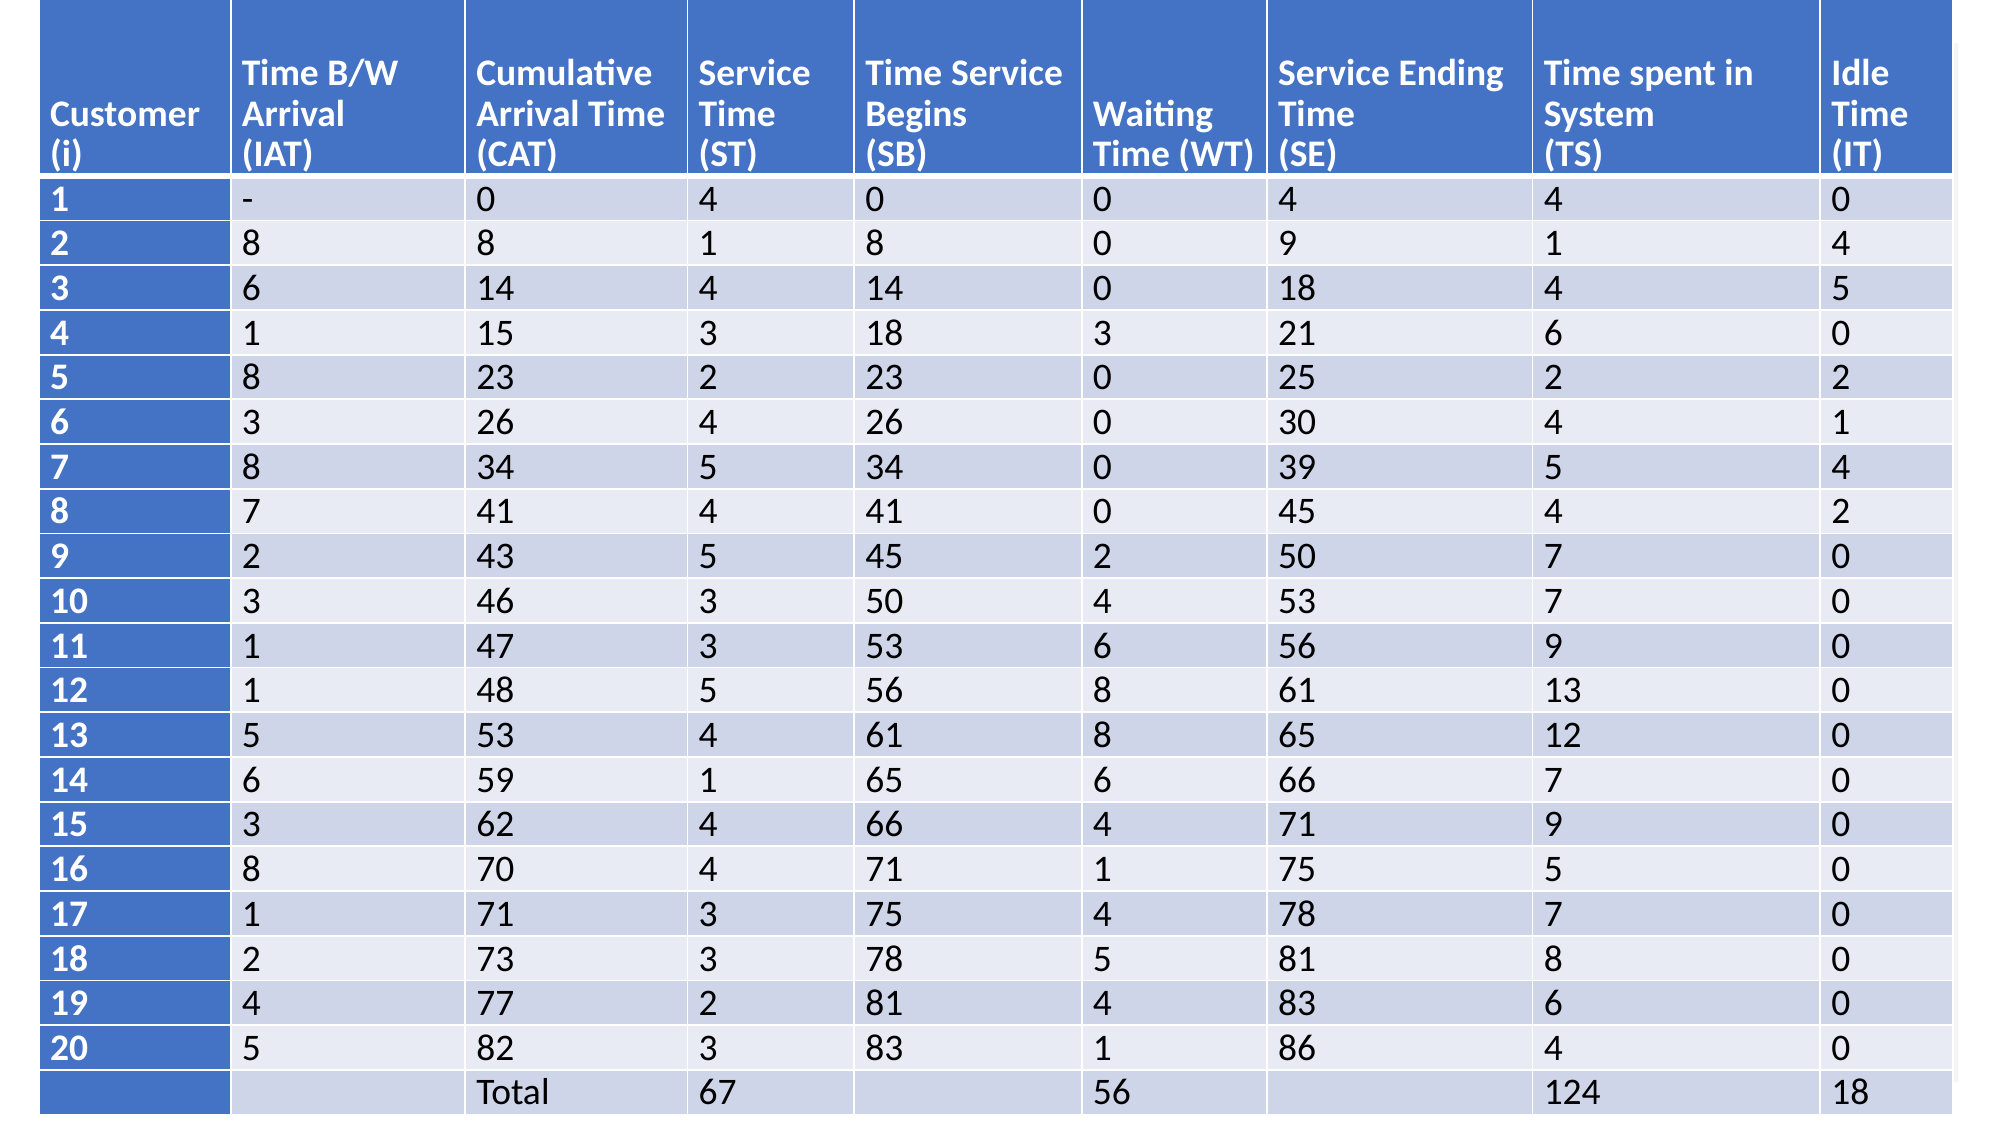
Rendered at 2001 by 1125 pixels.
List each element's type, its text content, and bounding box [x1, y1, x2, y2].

table_cell [232, 1071, 464, 1114]
table_cell 18 [1268, 266, 1532, 309]
table_cell 1 [1821, 400, 1952, 443]
table_cell 0 [1083, 400, 1266, 443]
table_cell 4 [1821, 221, 1952, 264]
table_cell 0 [1083, 221, 1266, 264]
table_cell 6 [1083, 758, 1266, 801]
table_cell 5 [1533, 445, 1819, 488]
table_cell 8 [1083, 668, 1266, 711]
table_cell 5 [232, 1026, 464, 1069]
table_cell 7 [1533, 534, 1819, 577]
table_cell 7 [1533, 579, 1819, 622]
table_cell 0 [1821, 179, 1952, 220]
table_cell 3 [688, 937, 853, 980]
table_cell 8 [466, 221, 687, 264]
table_cell 56 [855, 668, 1081, 711]
table_cell 61 [855, 713, 1081, 756]
table_cell 83 [1268, 981, 1532, 1024]
table_cell 65 [1268, 713, 1532, 756]
table_cell 12 [1533, 713, 1819, 756]
table_cell 3 [688, 579, 853, 622]
table_cell 10 [40, 579, 230, 622]
table_header Service Ending Time (SE) [1268, 0, 1532, 173]
table_cell 3 [688, 892, 853, 935]
table_cell 50 [855, 579, 1081, 622]
table_cell 2 [1533, 356, 1819, 398]
table_cell 8 [1533, 937, 1819, 980]
table_cell 0 [1083, 490, 1266, 533]
table_cell 46 [466, 579, 687, 622]
table_cell 8 [232, 847, 464, 890]
table_cell 78 [855, 937, 1081, 980]
table_cell 30 [1268, 400, 1532, 443]
table_cell 2 [1083, 534, 1266, 577]
table_cell 19 [40, 981, 230, 1024]
table_cell 3 [1083, 311, 1266, 354]
table_cell 8 [40, 490, 230, 533]
table_header Customer (i) [40, 0, 230, 173]
table_cell 4 [1083, 981, 1266, 1024]
table_header Waiting Time (WT) [1083, 0, 1266, 173]
table_cell 4 [688, 713, 853, 756]
table_cell 71 [466, 892, 687, 935]
table_cell 15 [40, 803, 230, 845]
table_cell 56 [1083, 1071, 1266, 1114]
table_cell 9 [1268, 221, 1532, 264]
table_cell 4 [688, 847, 853, 890]
table_cell 4 [1533, 1026, 1819, 1069]
table_cell 66 [1268, 758, 1532, 801]
table_cell 6 [232, 266, 464, 309]
table_cell 6 [232, 758, 464, 801]
table_cell 3 [688, 1026, 853, 1069]
table_cell 0 [1821, 668, 1952, 711]
table_cell 5 [1533, 847, 1819, 890]
table_cell 81 [855, 981, 1081, 1024]
table_cell [40, 1071, 230, 1114]
table_cell 5 [1083, 937, 1266, 980]
table_header Time B/W Arrival (IAT) [232, 0, 464, 173]
table_cell 39 [1268, 445, 1532, 488]
table_cell 14 [40, 758, 230, 801]
table_cell 5 [688, 668, 853, 711]
table_cell 6 [1533, 311, 1819, 354]
table_cell 56 [1268, 624, 1532, 667]
table_cell 18 [855, 311, 1081, 354]
table_cell 73 [466, 937, 687, 980]
table_cell 6 [1083, 624, 1266, 667]
table_cell 4 [1821, 445, 1952, 488]
table_header Idle Time (IT) [1821, 0, 1952, 173]
table_cell 6 [40, 400, 230, 443]
table_cell 86 [1268, 1026, 1532, 1069]
table_cell 53 [466, 713, 687, 756]
table_cell 50 [1268, 534, 1532, 577]
table_cell 34 [855, 445, 1081, 488]
table_cell 2 [688, 356, 853, 398]
table_cell 1 [688, 758, 853, 801]
table_cell 5 [232, 713, 464, 756]
table_header Service Time (ST) [688, 0, 853, 173]
table_cell 53 [1268, 579, 1532, 622]
table_cell 65 [855, 758, 1081, 801]
table_cell 1 [40, 179, 230, 220]
table_cell 71 [855, 847, 1081, 890]
table_cell 71 [1268, 803, 1532, 845]
table_header Cumulative Arrival Time (CAT) [466, 0, 687, 173]
table_cell 14 [466, 266, 687, 309]
table_cell 7 [1533, 758, 1819, 801]
table_cell 0 [1821, 847, 1952, 890]
table_cell 4 [1533, 490, 1819, 533]
table_cell 4 [688, 803, 853, 845]
table_cell 82 [466, 1026, 687, 1069]
table_cell 2 [1821, 490, 1952, 533]
table_cell 13 [40, 713, 230, 756]
table_cell 16 [40, 847, 230, 890]
table_cell 9 [1533, 624, 1819, 667]
table_cell 4 [688, 400, 853, 443]
table_cell 53 [855, 624, 1081, 667]
table_cell Total [466, 1071, 687, 1114]
table_cell 0 [1821, 758, 1952, 801]
table_cell 1 [232, 624, 464, 667]
table_cell 0 [855, 179, 1081, 220]
table_cell 4 [1268, 179, 1532, 220]
table_cell 0 [1821, 624, 1952, 667]
table_cell 70 [466, 847, 687, 890]
table_cell 1 [688, 221, 853, 264]
table_cell [855, 1071, 1081, 1114]
table_cell 0 [1083, 356, 1266, 398]
table_cell 43 [466, 534, 687, 577]
table_cell 4 [1533, 266, 1819, 309]
table_cell 8 [855, 221, 1081, 264]
table_cell 0 [1821, 803, 1952, 845]
table_cell 2 [688, 981, 853, 1024]
table_cell 14 [855, 266, 1081, 309]
table_cell 25 [1268, 356, 1532, 398]
table_cell 1 [232, 311, 464, 354]
table_cell 9 [40, 534, 230, 577]
table_cell 5 [1821, 266, 1952, 309]
table_cell 4 [688, 490, 853, 533]
table_cell 7 [40, 445, 230, 488]
table_cell 83 [855, 1026, 1081, 1069]
table_cell 3 [688, 624, 853, 667]
table_cell 0 [1821, 579, 1952, 622]
table_cell 0 [1083, 179, 1266, 220]
table_cell 45 [1268, 490, 1532, 533]
table_cell 0 [1821, 534, 1952, 577]
table_cell 21 [1268, 311, 1532, 354]
table_cell 0 [1821, 981, 1952, 1024]
table_cell 61 [1268, 668, 1532, 711]
table_cell 4 [1533, 179, 1819, 220]
table_cell 1 [1083, 847, 1266, 890]
table_cell 77 [466, 981, 687, 1024]
table_cell 0 [466, 179, 687, 220]
table_cell 15 [466, 311, 687, 354]
table_cell 7 [232, 490, 464, 533]
table_cell 75 [1268, 847, 1532, 890]
table_cell 6 [1533, 981, 1819, 1024]
table_cell 67 [688, 1071, 853, 1114]
table_cell 4 [232, 981, 464, 1024]
table_cell 0 [1821, 311, 1952, 354]
table_cell 4 [1083, 892, 1266, 935]
table_cell 26 [855, 400, 1081, 443]
table_cell 7 [1533, 892, 1819, 935]
table_cell 41 [855, 490, 1081, 533]
table_cell 2 [232, 534, 464, 577]
table_cell 4 [1533, 400, 1819, 443]
table_cell 47 [466, 624, 687, 667]
table_cell 8 [232, 445, 464, 488]
table_cell 17 [40, 892, 230, 935]
table_cell 78 [1268, 892, 1532, 935]
table_cell [1268, 1071, 1532, 1114]
table_cell 3 [232, 803, 464, 845]
table_cell 3 [40, 266, 230, 309]
table_cell - [232, 179, 464, 220]
table_cell 26 [466, 400, 687, 443]
table_cell 4 [1083, 803, 1266, 845]
table_cell 4 [40, 311, 230, 354]
table_cell 1 [232, 892, 464, 935]
table_cell 4 [688, 266, 853, 309]
table_cell 81 [1268, 937, 1532, 980]
table_cell 5 [688, 445, 853, 488]
table_cell 48 [466, 668, 687, 711]
table_cell 2 [232, 937, 464, 980]
table_cell 1 [232, 668, 464, 711]
table_cell 2 [1821, 356, 1952, 398]
table_cell 2 [40, 221, 230, 264]
table_cell 13 [1533, 668, 1819, 711]
table_cell 3 [688, 311, 853, 354]
table_cell 4 [688, 179, 853, 220]
table_cell 59 [466, 758, 687, 801]
table_cell 1 [1533, 221, 1819, 264]
table_cell 0 [1083, 266, 1266, 309]
table_cell 0 [1821, 937, 1952, 980]
table_cell 11 [40, 624, 230, 667]
table_cell 9 [1533, 803, 1819, 845]
table_cell 23 [855, 356, 1081, 398]
table_cell 20 [40, 1026, 230, 1069]
table_cell 0 [1821, 1026, 1952, 1069]
table_cell 8 [232, 221, 464, 264]
table_cell 23 [466, 356, 687, 398]
table_cell 18 [1821, 1071, 1952, 1114]
table_cell 0 [1083, 445, 1266, 488]
table_cell 124 [1533, 1071, 1819, 1114]
table_cell 4 [1083, 579, 1266, 622]
table_cell 41 [466, 490, 687, 533]
table_cell 3 [232, 579, 464, 622]
table_cell 75 [855, 892, 1081, 935]
table_cell 5 [688, 534, 853, 577]
table_cell 8 [232, 356, 464, 398]
table_cell 1 [1083, 1026, 1266, 1069]
table_cell 5 [40, 356, 230, 398]
table_header Time Service Begins (SB) [855, 0, 1081, 173]
table_cell 3 [232, 400, 464, 443]
table_cell 45 [855, 534, 1081, 577]
table_cell 12 [40, 668, 230, 711]
table_cell 34 [466, 445, 687, 488]
table_header Time spent in System (TS) [1533, 0, 1819, 173]
table_cell 18 [40, 937, 230, 980]
table_cell 0 [1821, 892, 1952, 935]
table_cell 0 [1821, 713, 1952, 756]
table_cell 62 [466, 803, 687, 845]
table_cell 66 [855, 803, 1081, 845]
table_cell 8 [1083, 713, 1266, 756]
